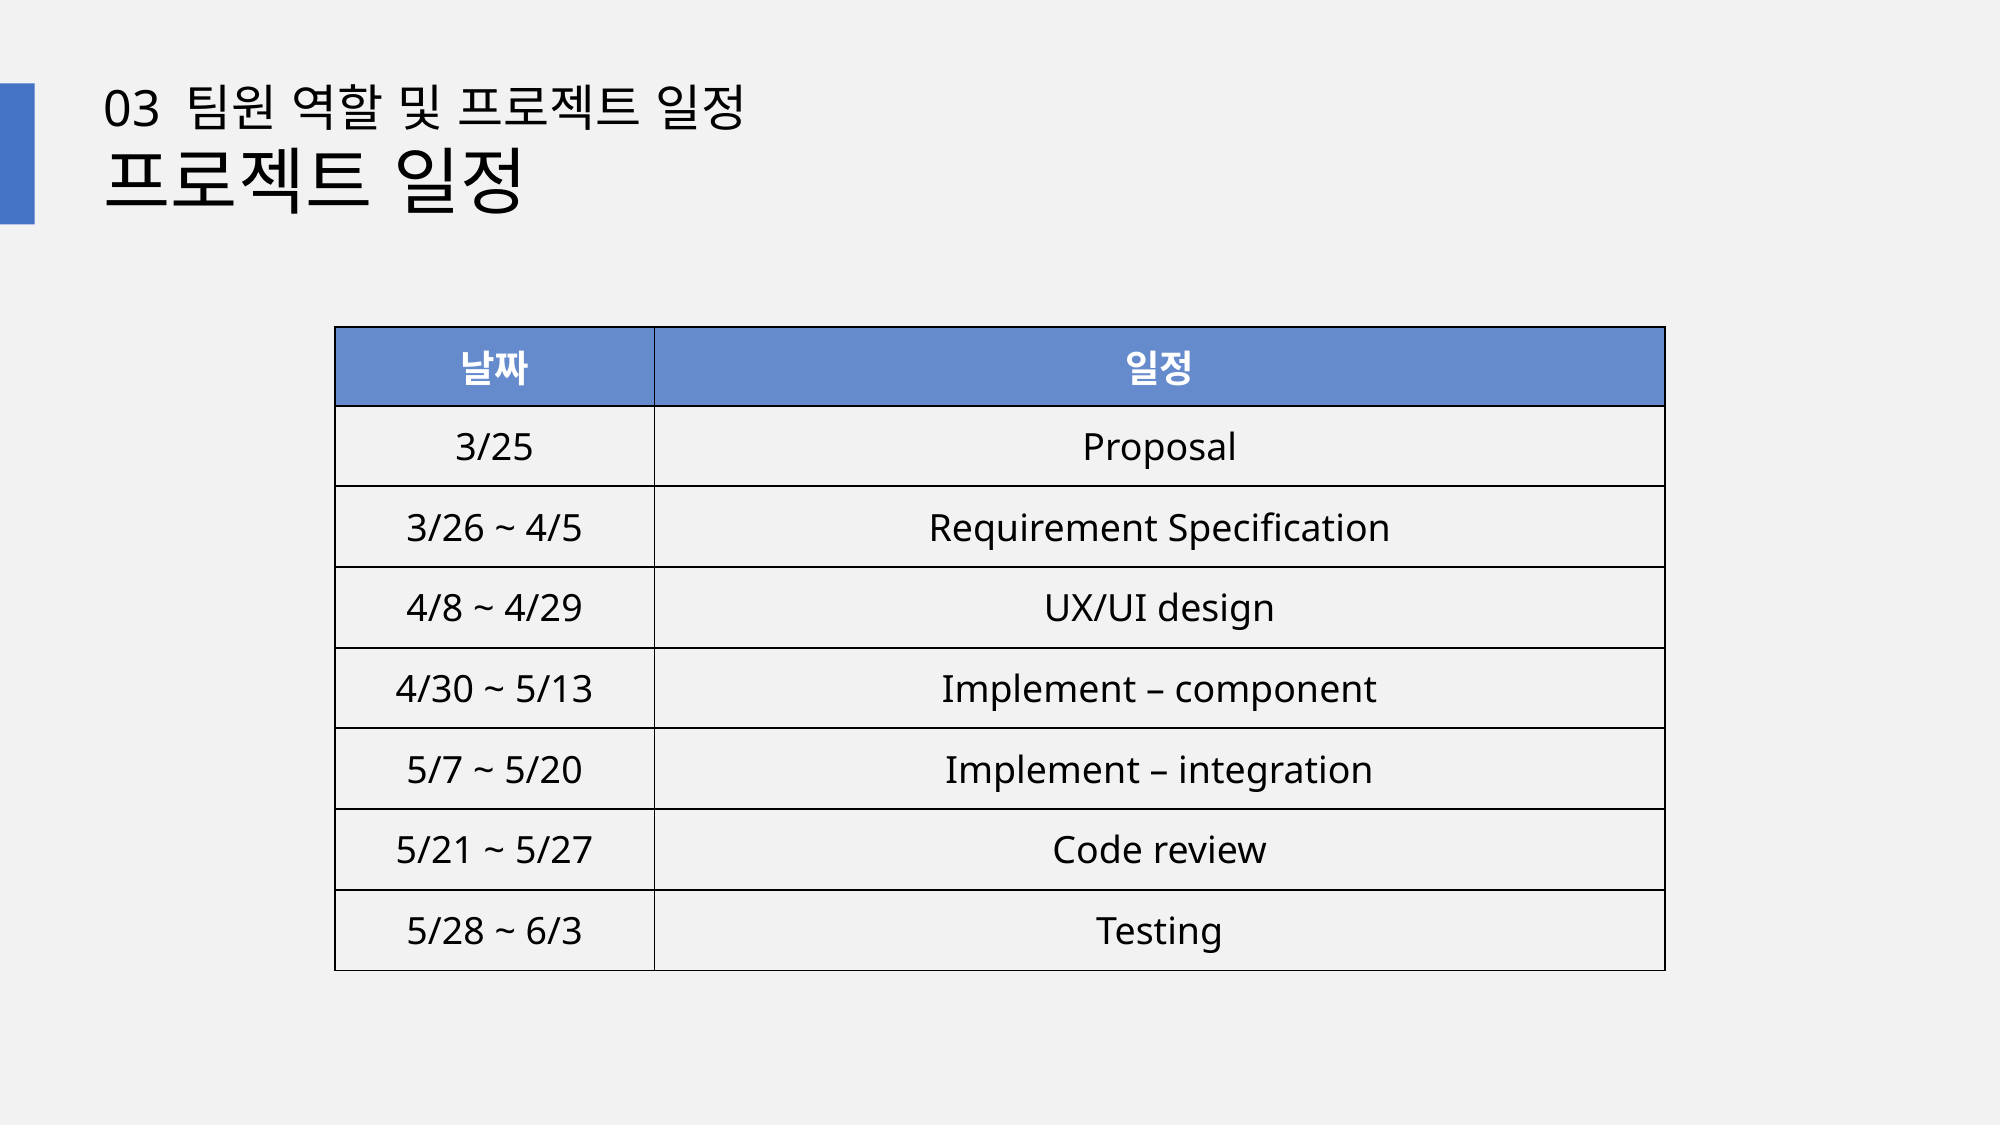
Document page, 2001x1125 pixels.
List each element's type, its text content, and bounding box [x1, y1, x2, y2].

table_cell 5/21 ~ 5/27 [336, 810, 654, 889]
table_header 일정 [655, 328, 1664, 405]
table_cell Implement – component [655, 649, 1664, 727]
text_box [0, 68, 1911, 233]
table_cell 3/26 ~ 4/5 [336, 487, 654, 566]
table_cell 5/7 ~ 5/20 [336, 729, 654, 808]
table_cell 4/30 ~ 5/13 [336, 649, 654, 727]
table_cell 3/25 [336, 407, 654, 485]
table_cell Proposal [655, 407, 1664, 485]
table_cell Code review [655, 810, 1664, 889]
table_cell 4/8 ~ 4/29 [336, 568, 654, 647]
table_cell Requirement Specification [655, 487, 1664, 566]
table_header 날짜 [336, 328, 654, 405]
table_cell 5/28 ~ 6/3 [336, 891, 654, 970]
table_cell Implement – integration [655, 729, 1664, 808]
table_cell UX/UI design [655, 568, 1664, 647]
table_cell Testing [655, 891, 1664, 970]
